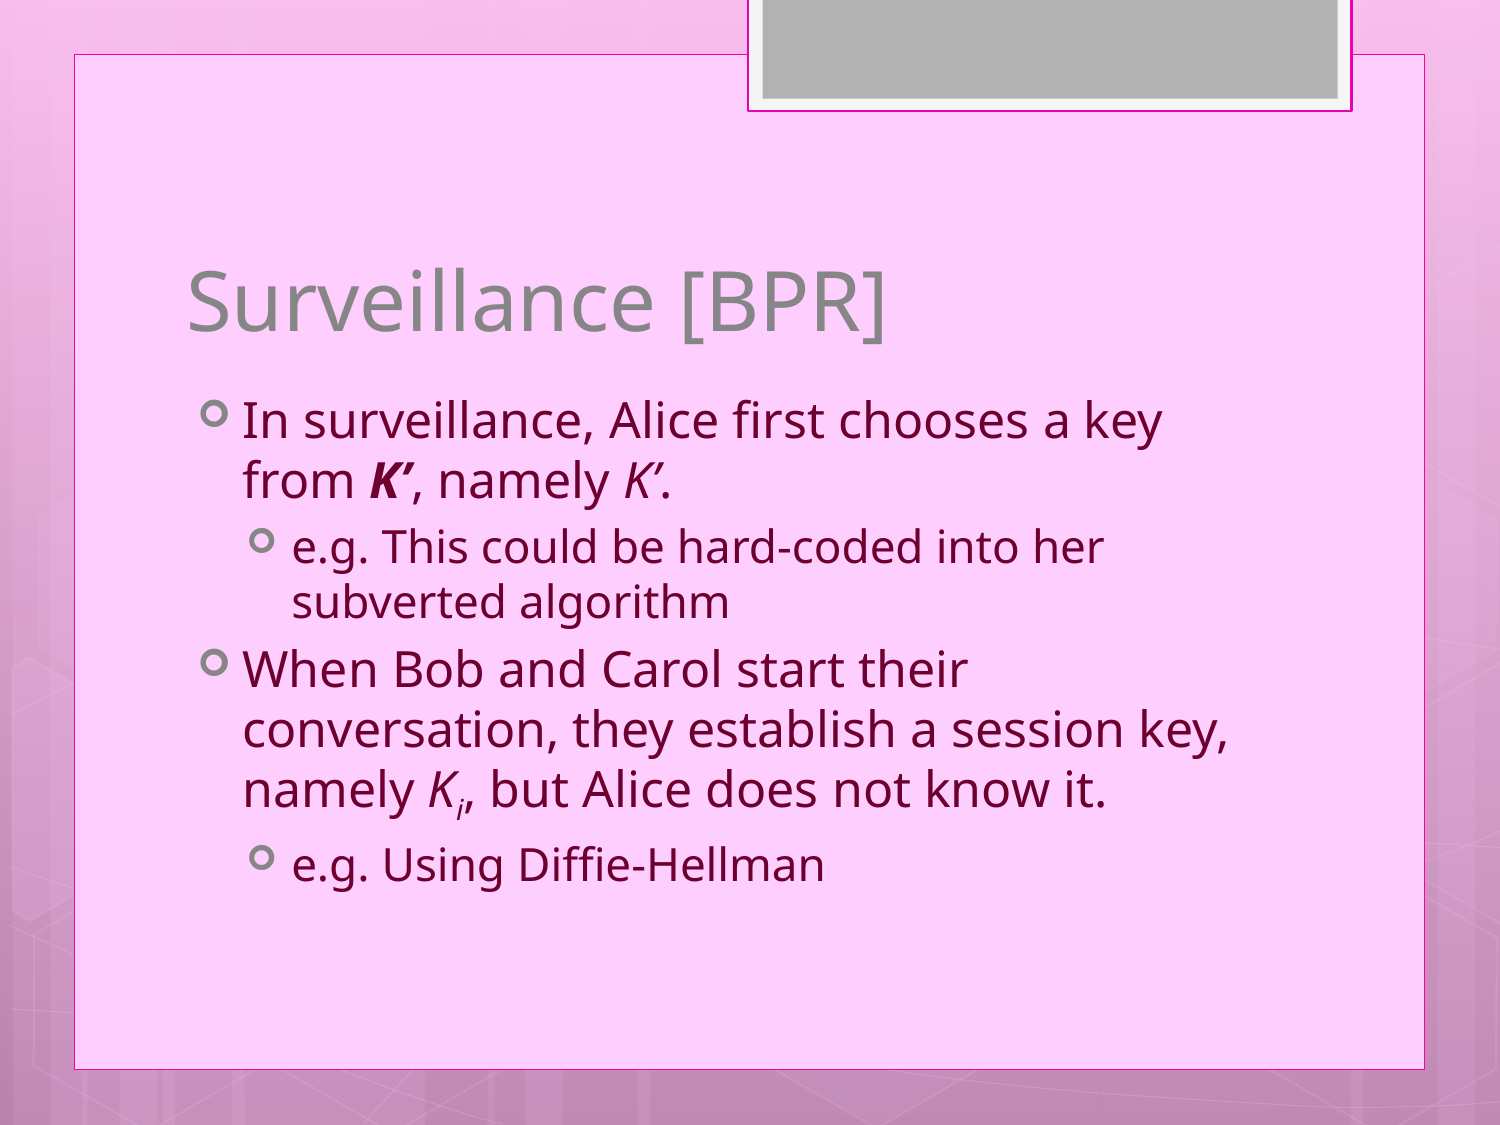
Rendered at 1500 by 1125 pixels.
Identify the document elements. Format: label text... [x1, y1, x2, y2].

list In surveillance, Alice first chooses a key from K’, namely K’. e.g. This could be hard-coded into her subverted algorithm When Bob and Carol start their conversation, they establish a session key, namely Ki, but Alice does not know it. e.g. Using Diffie-Hellman [171, 381, 1283, 957]
title Surveillance [BPR] [171, 168, 1324, 357]
